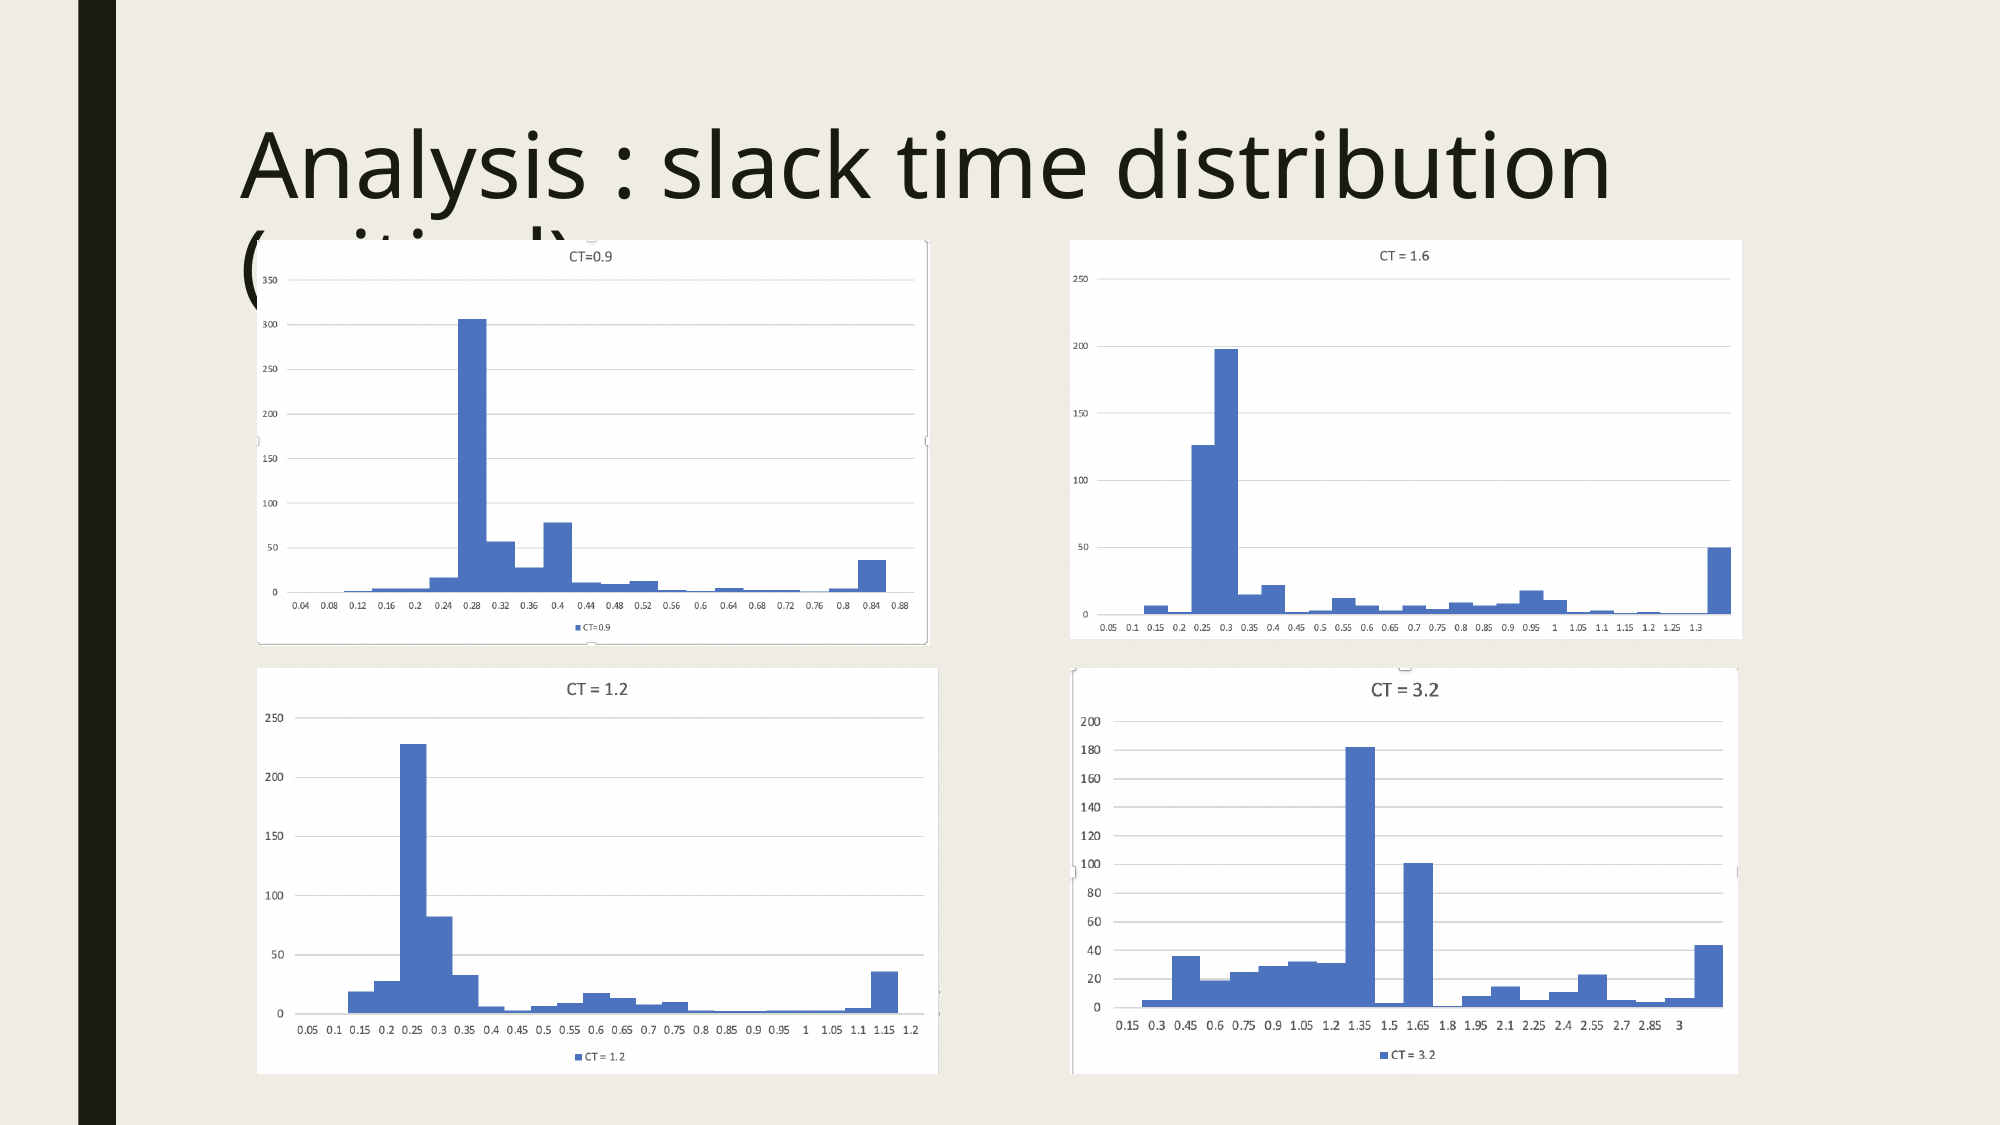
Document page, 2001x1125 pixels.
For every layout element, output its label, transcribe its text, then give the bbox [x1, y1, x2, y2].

picture [1070, 668, 1738, 1074]
picture [1070, 240, 1743, 641]
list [257, 240, 930, 646]
title Analysis : slack time distribution (critical) [225, 112, 1800, 357]
picture [257, 668, 940, 1074]
